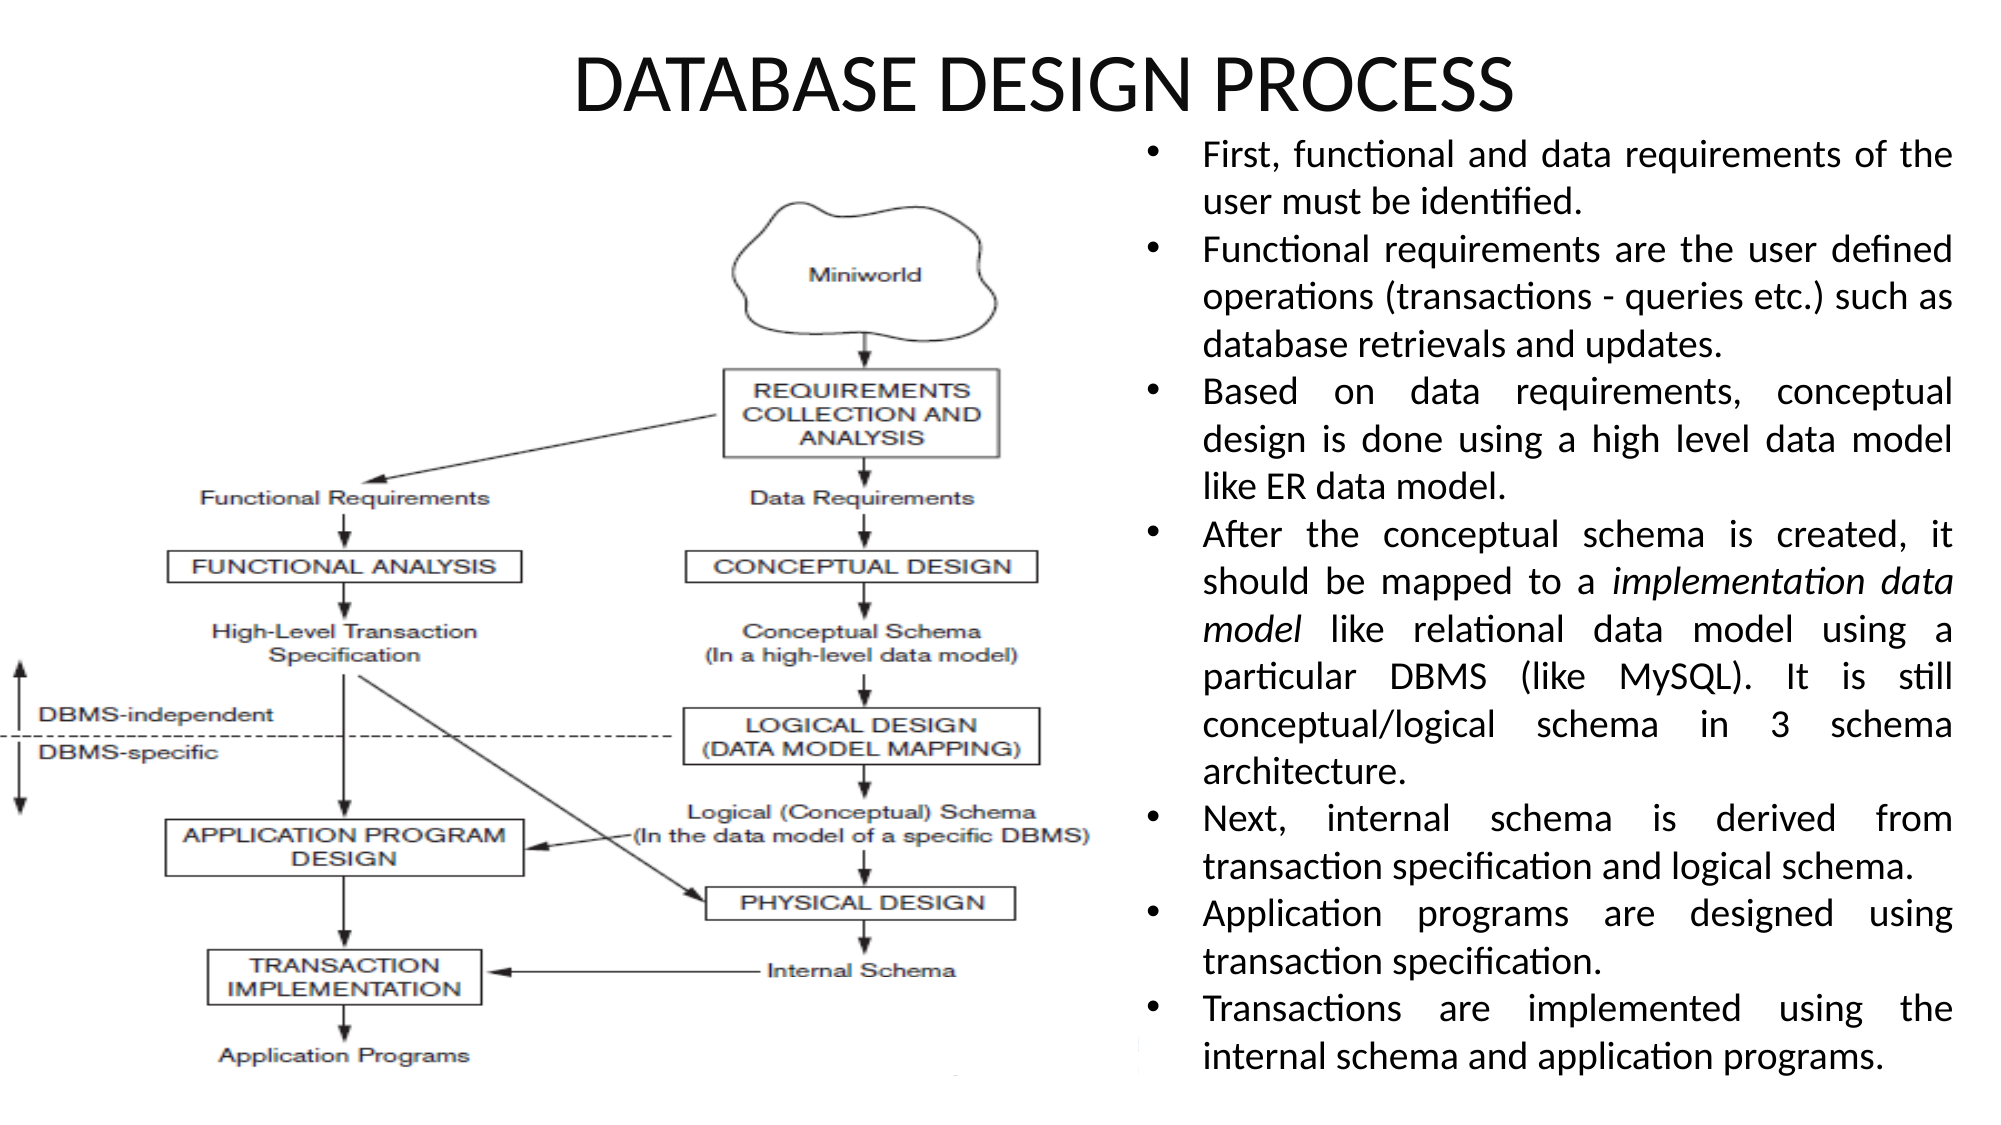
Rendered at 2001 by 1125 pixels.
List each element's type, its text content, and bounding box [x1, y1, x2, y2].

text_box First, functional and data requirements of the user must be identified. Functional requirements are the user defined operations (transactions - queries etc.) such as database retrievals and updates. Based on data requirements, conceptual design is done using a high level data model like ER data model. After the conceptual schema is created, it should be mapped to a implementation data model like relational data model using a particular DBMS (like MySQL). It is still conceptual/logical schema in 3 schema architecture. Next, internal schema is derived from transaction specification and logical schema. Application programs are designed using transaction specification. Transactions are implemented using the internal schema and application programs. [1131, 120, 1970, 1125]
title DATABASE DESIGN PROCESS [0, 0, 2000, 193]
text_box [0, 178, 1139, 1076]
